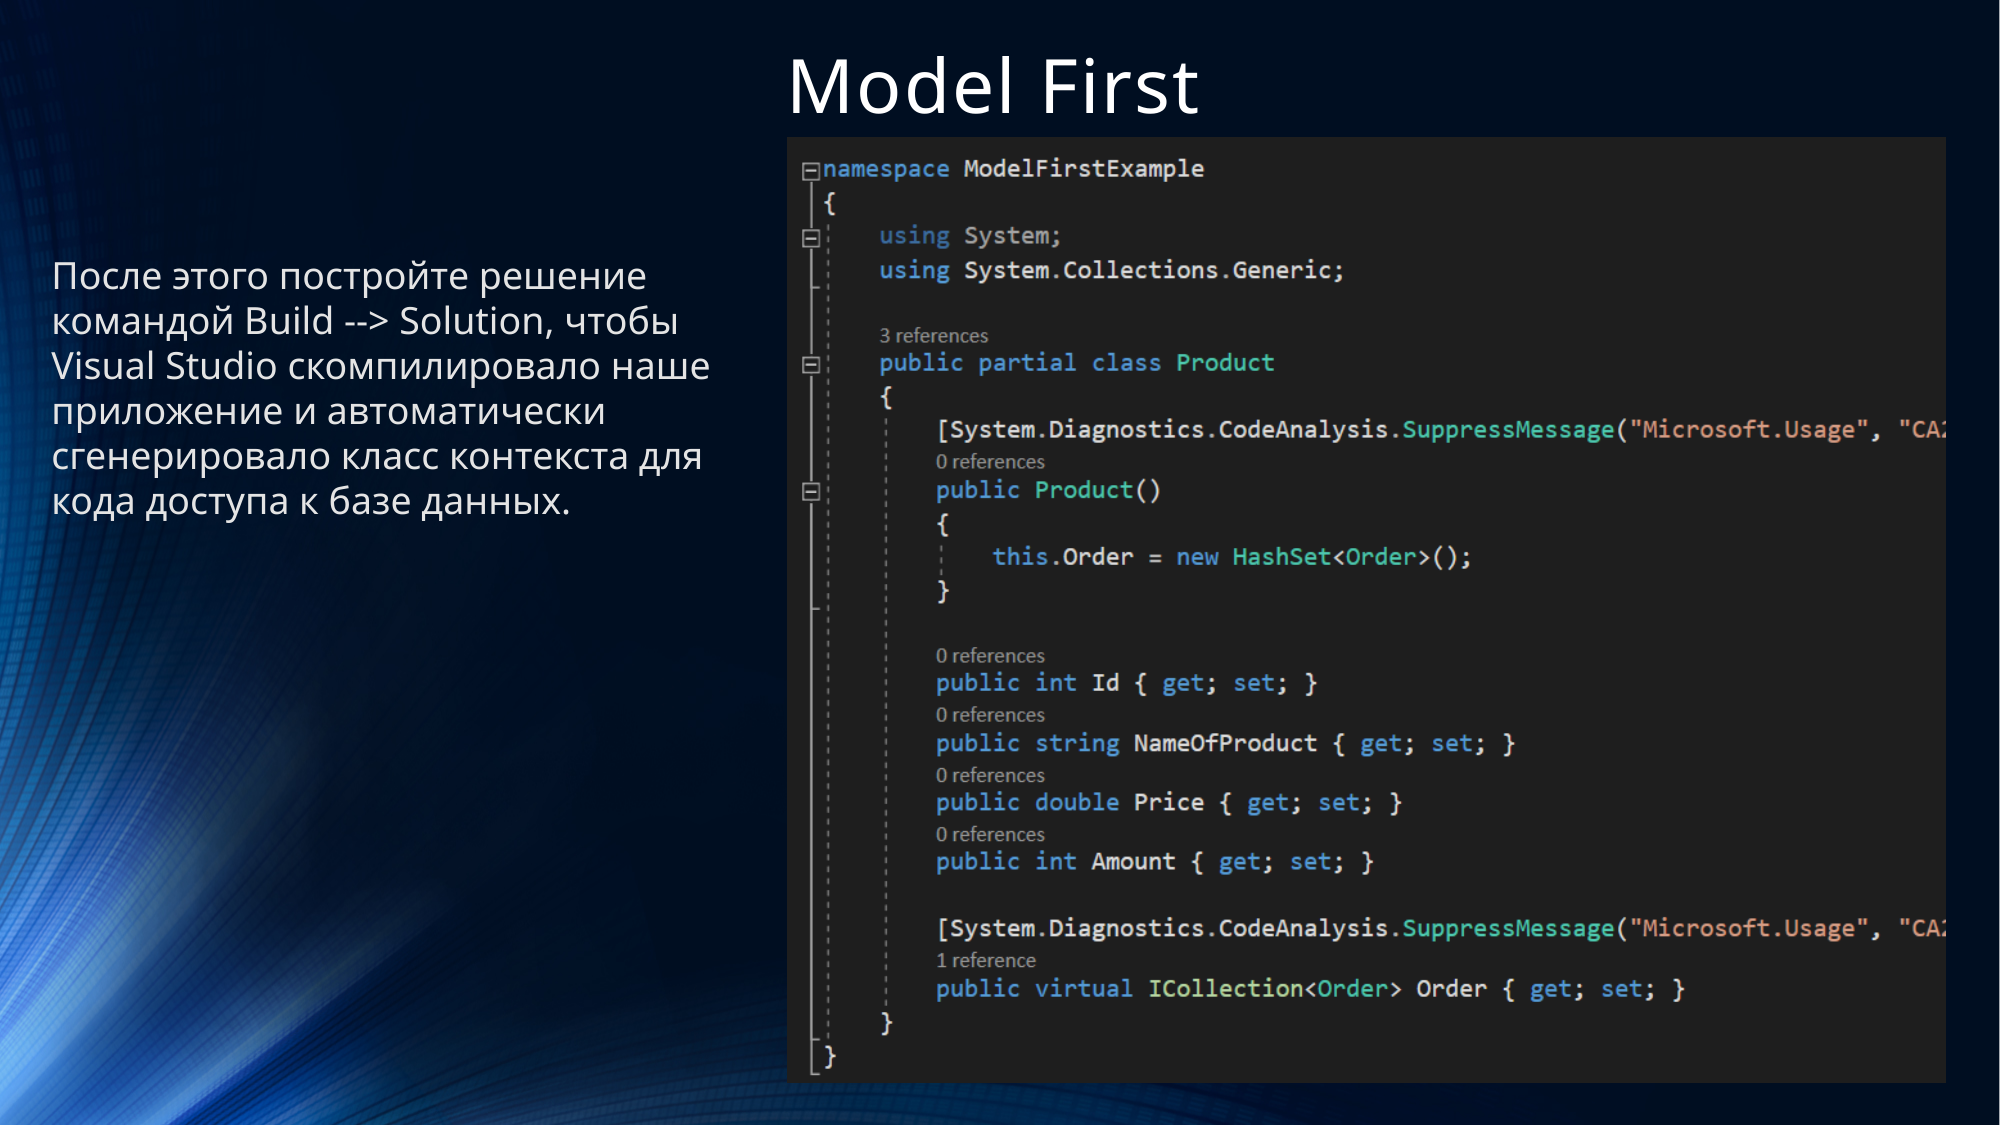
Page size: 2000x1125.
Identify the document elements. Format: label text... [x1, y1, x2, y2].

title Model First [31, 30, 1957, 138]
picture [0, 0, 2000, 1125]
text_box После этого постройте решение командой Build --> Solution, чтобы Visual Studio скомпилировало наше приложение и автоматически сгенерировало класс контекста для кода доступа к базе данных. [36, 244, 776, 529]
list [787, 137, 1946, 1083]
